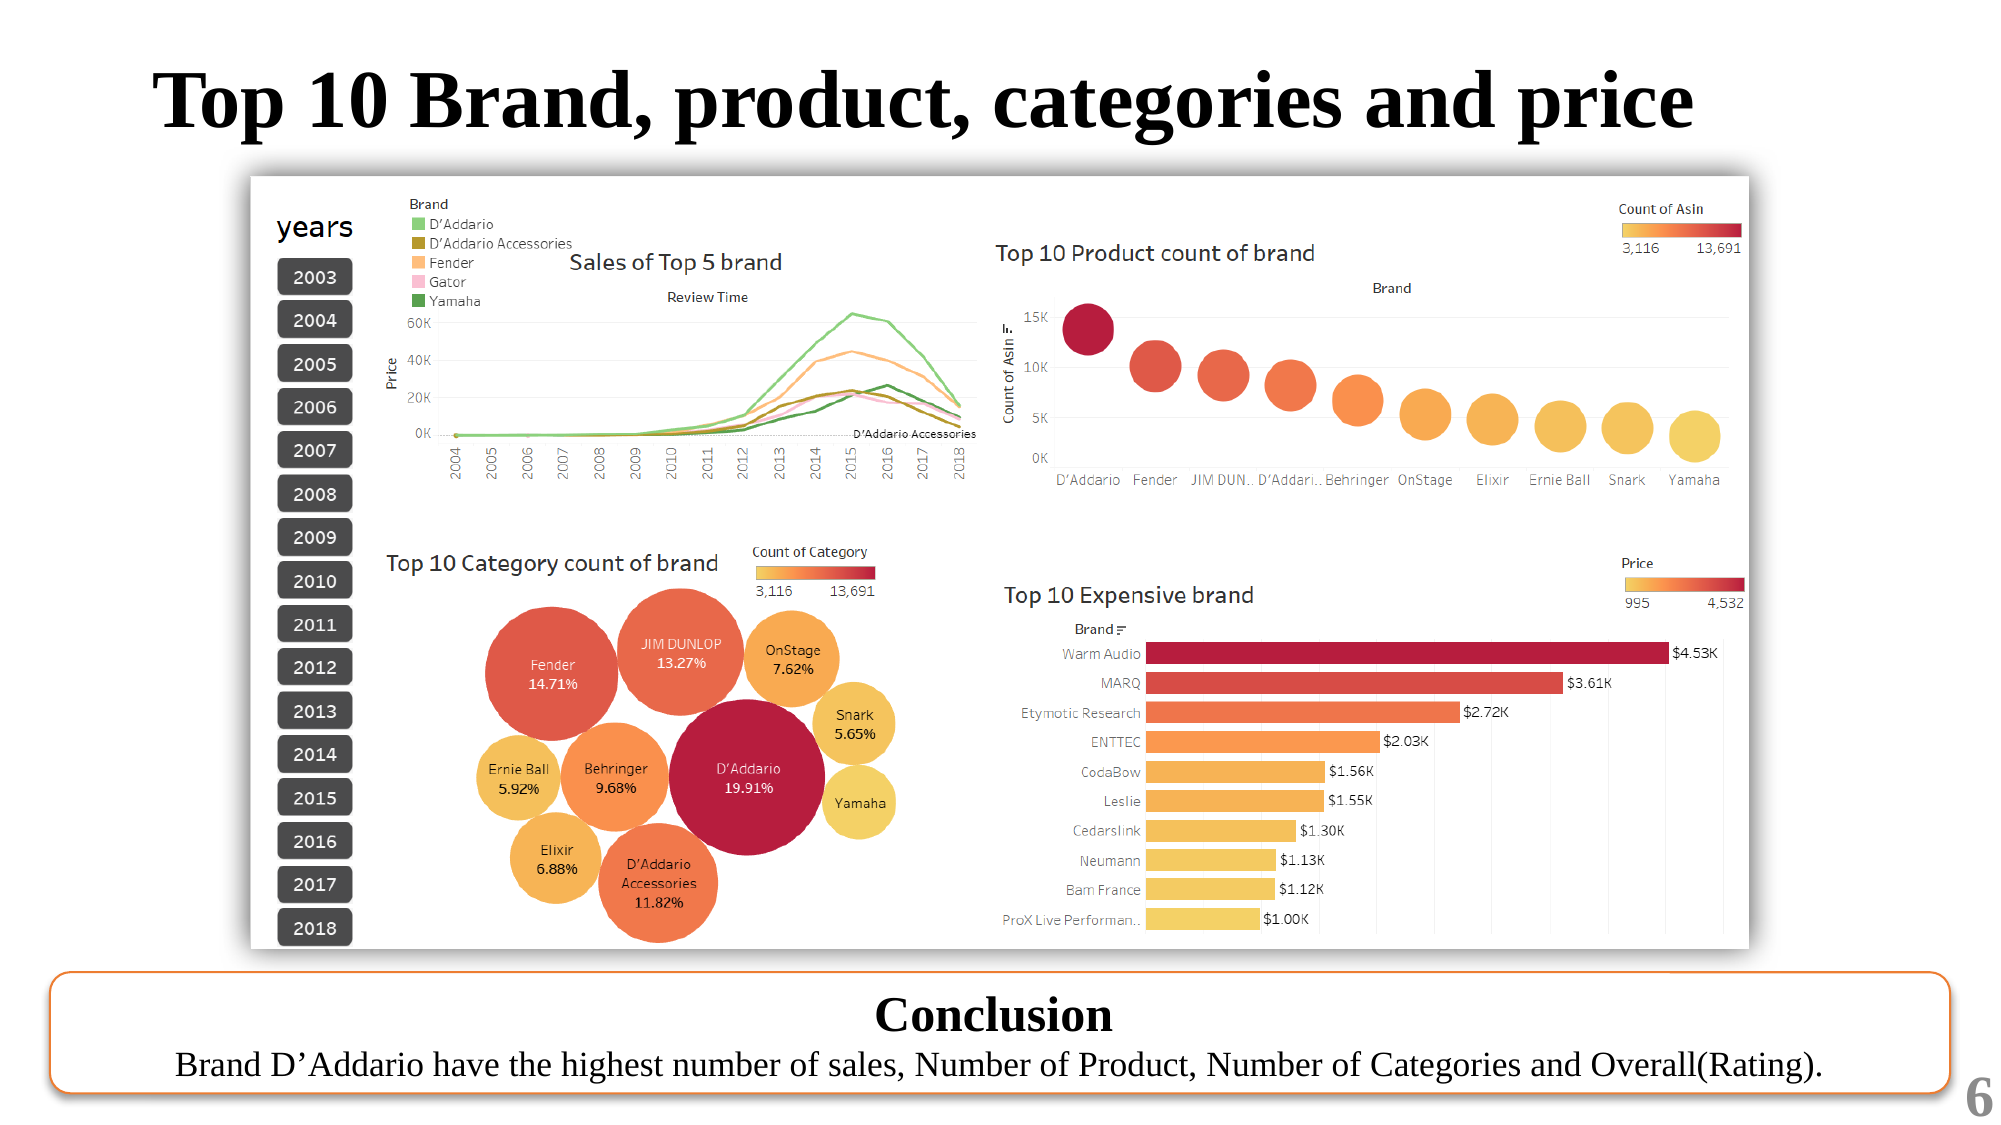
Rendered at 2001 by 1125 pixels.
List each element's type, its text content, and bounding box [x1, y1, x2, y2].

slide_number 6 [1950, 1063, 2000, 1123]
picture [250, 176, 1750, 949]
title Top 10 Brand, product, categories and price [137, 47, 1863, 153]
text_box Conclusion Brand D’Addario have the highest number of sales, Number of Product, Number of Categories and Overall(Rating). [48, 971, 1952, 1095]
